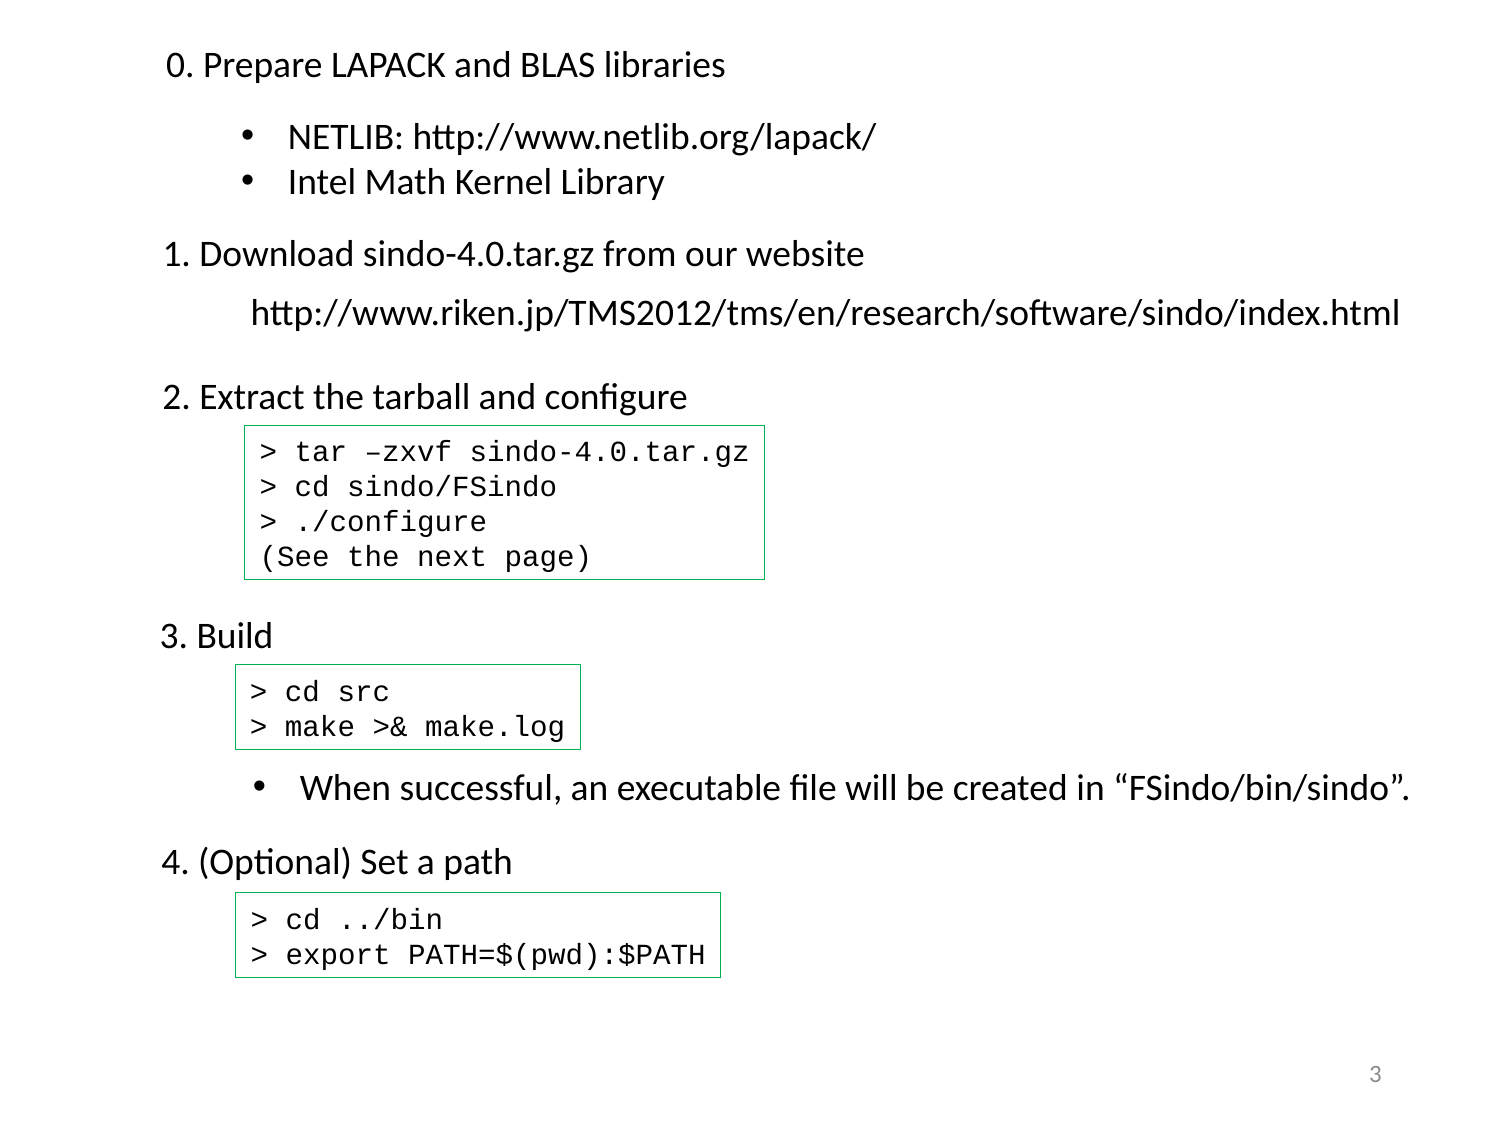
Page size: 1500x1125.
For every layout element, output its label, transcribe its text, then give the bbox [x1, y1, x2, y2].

text_box > cd src > make >& make.log [235, 664, 581, 750]
text_box 2. Extract the tarball and configure [147, 364, 704, 425]
text_box 3. Build [144, 603, 289, 664]
text_box http://www.riken.jp/TMS2012/tms/en/research/software/sindo/index.html [235, 280, 1417, 341]
slide_number 2 [1059, 1042, 1397, 1103]
text_box > tar –zxvf sindo-4.0.tar.gz > cd sindo/FSindo > ./configure (See the next page) [244, 425, 765, 580]
text_box 1. Download sindo-4.0.tar.gz from our website [147, 222, 881, 282]
text_box NETLIB: http://www.netlib.org/lapack/ Intel Math Kernel Library [226, 104, 892, 209]
text_box 4. (Optional) Set a path [146, 829, 529, 890]
text_box > cd ../bin > export PATH=$(pwd):$PATH [235, 892, 721, 978]
text_box 0. Prepare LAPACK and BLAS libraries [151, 32, 742, 93]
text_box When successful, an executable file will be created in “FSindo/bin/sindo”. [238, 755, 1427, 816]
